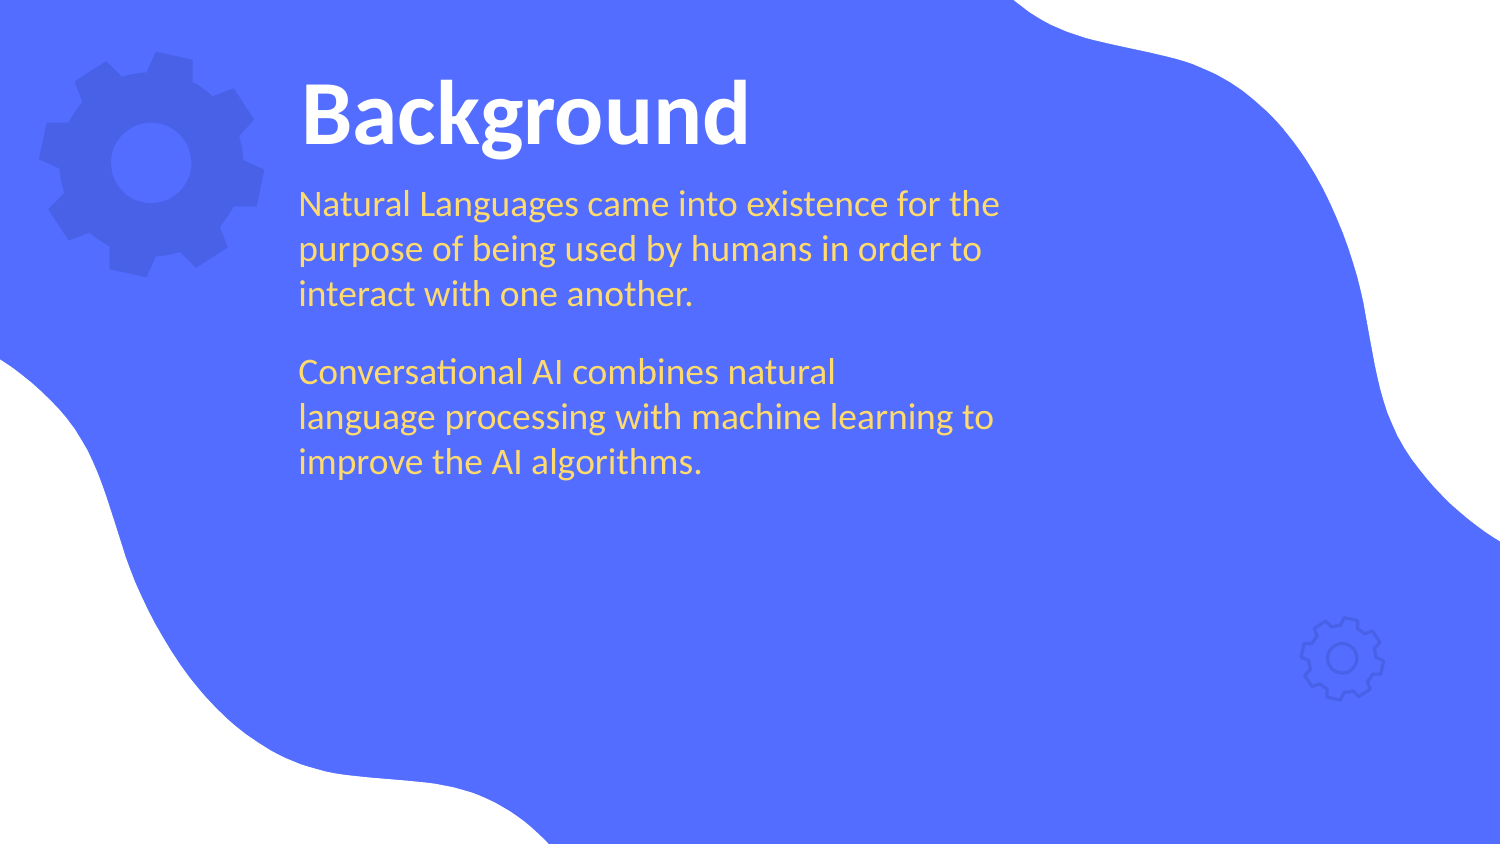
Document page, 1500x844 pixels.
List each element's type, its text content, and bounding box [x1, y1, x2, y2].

text_box Background [286, 45, 768, 170]
text_box Natural Languages came into existence for the purpose of being used by humans in order to interact with one another. Conversational AI combines natural language processing with machine learning to improve the AI algorithms. [283, 171, 1026, 490]
